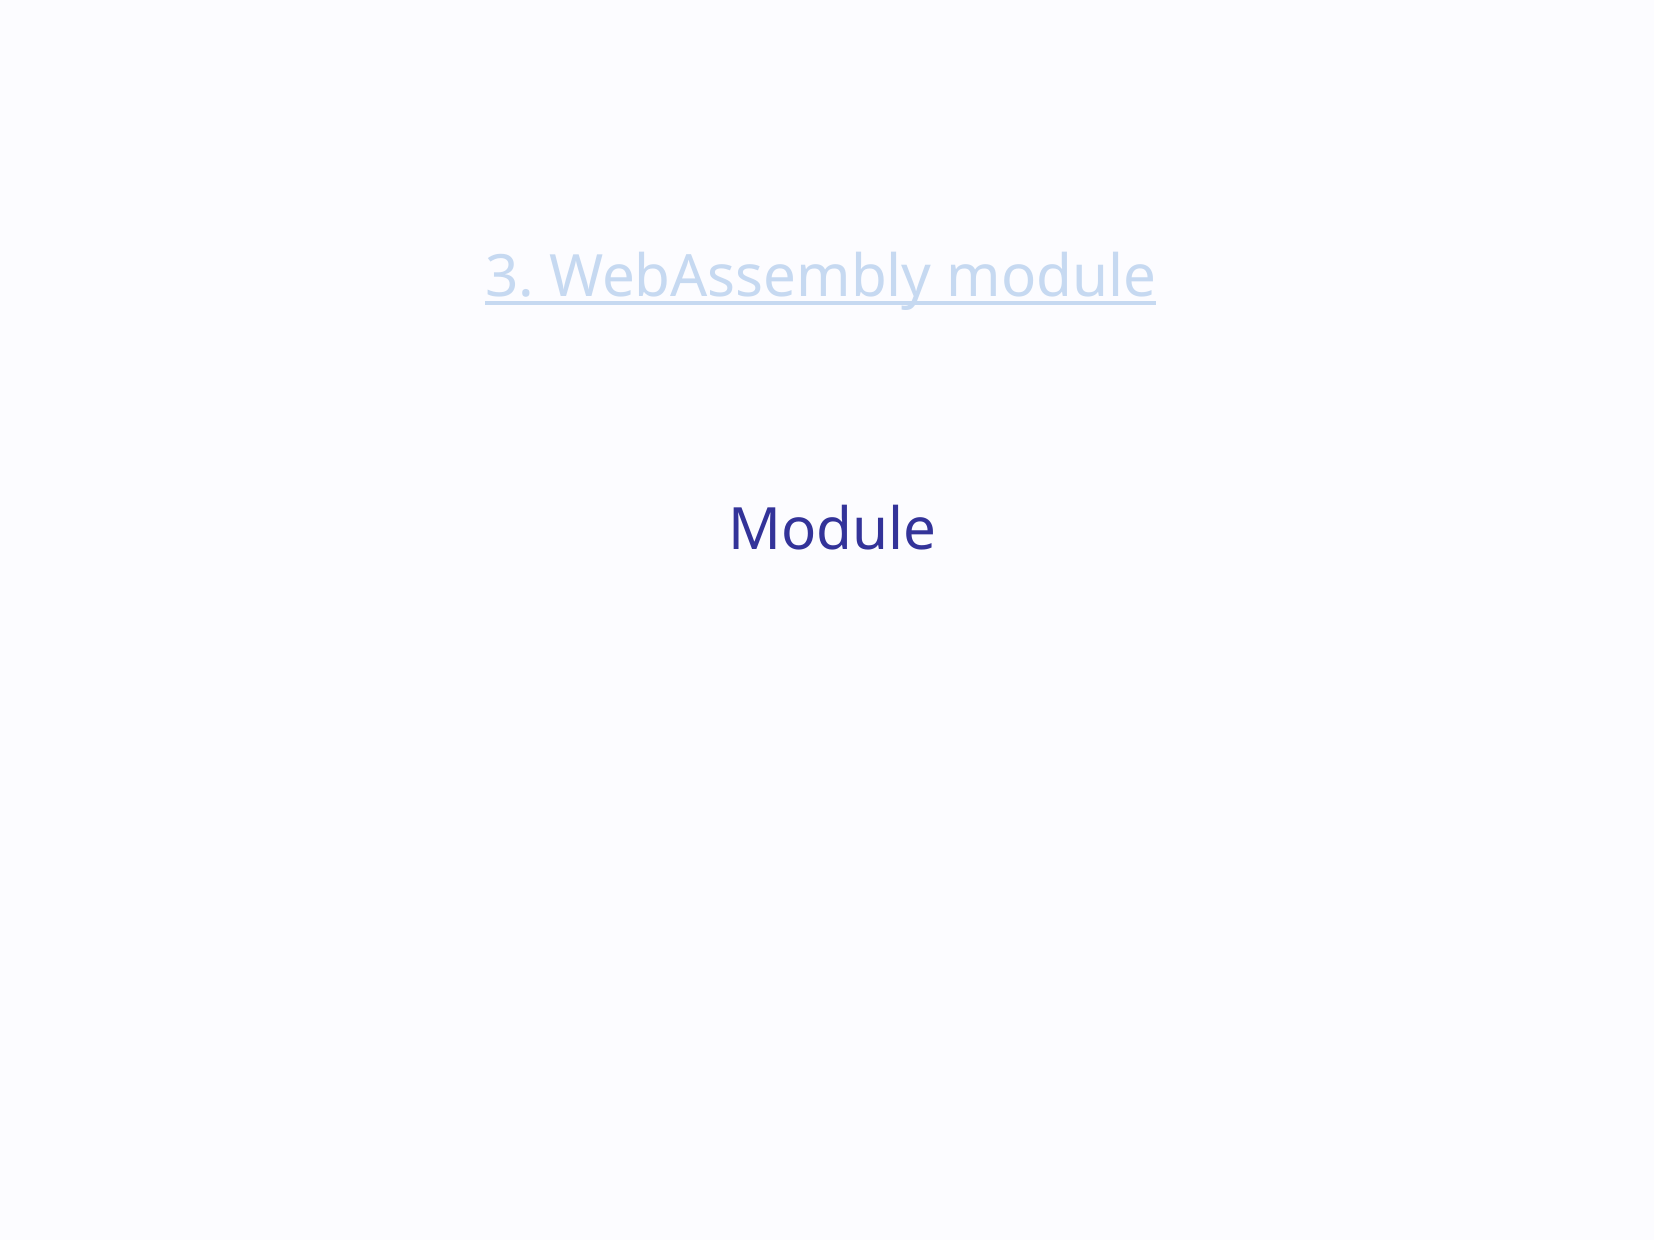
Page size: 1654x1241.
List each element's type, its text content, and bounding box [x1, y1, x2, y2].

text_box Module [59, 472, 1607, 697]
text_box 3. WebAssembly module [47, 218, 1595, 349]
